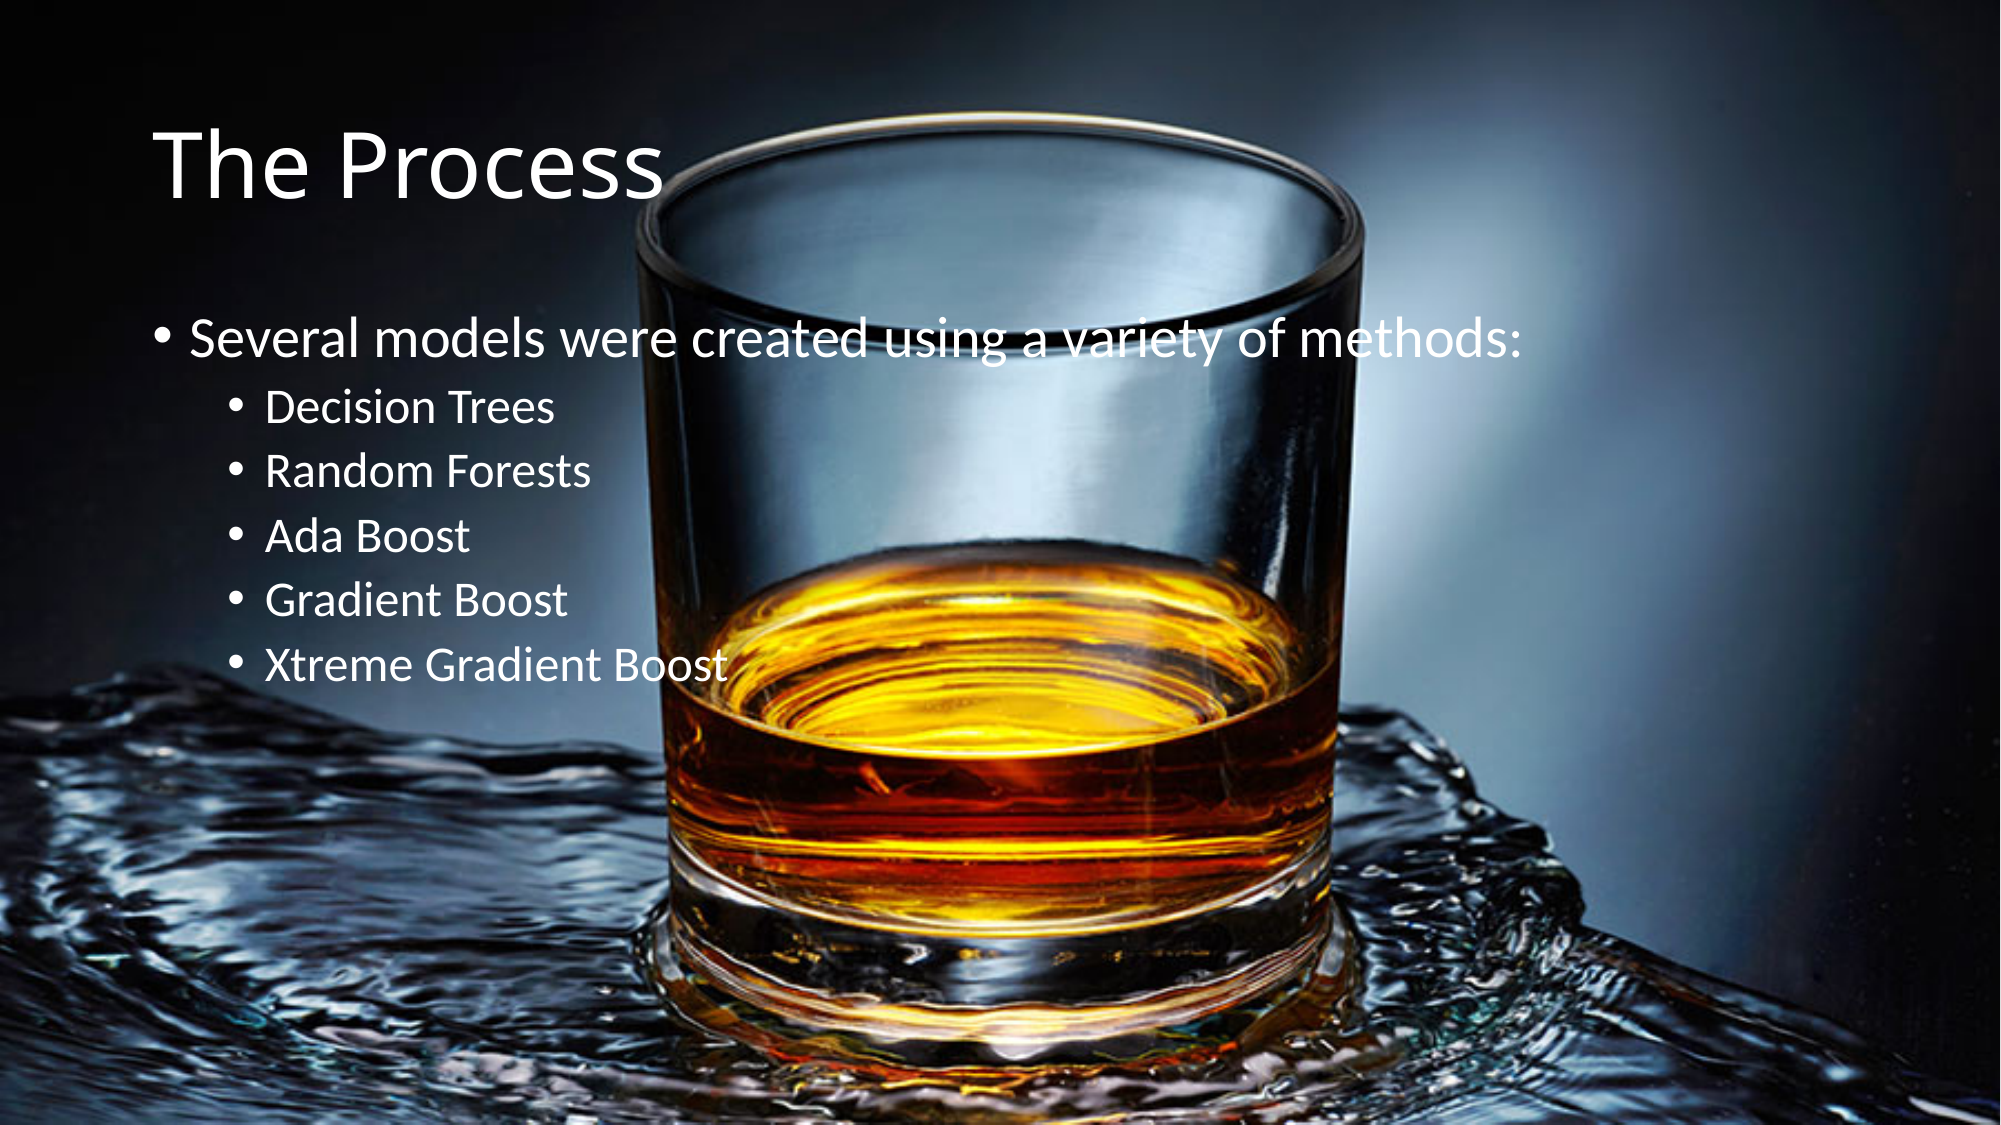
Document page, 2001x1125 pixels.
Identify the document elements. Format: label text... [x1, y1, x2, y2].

title The Process [137, 59, 1863, 278]
picture [0, 0, 2001, 1125]
list Several models were created using a variety of methods: Decision Trees Random Forests Ada Boost Gradient Boost Xtreme Gradient Boost [137, 299, 1863, 1014]
